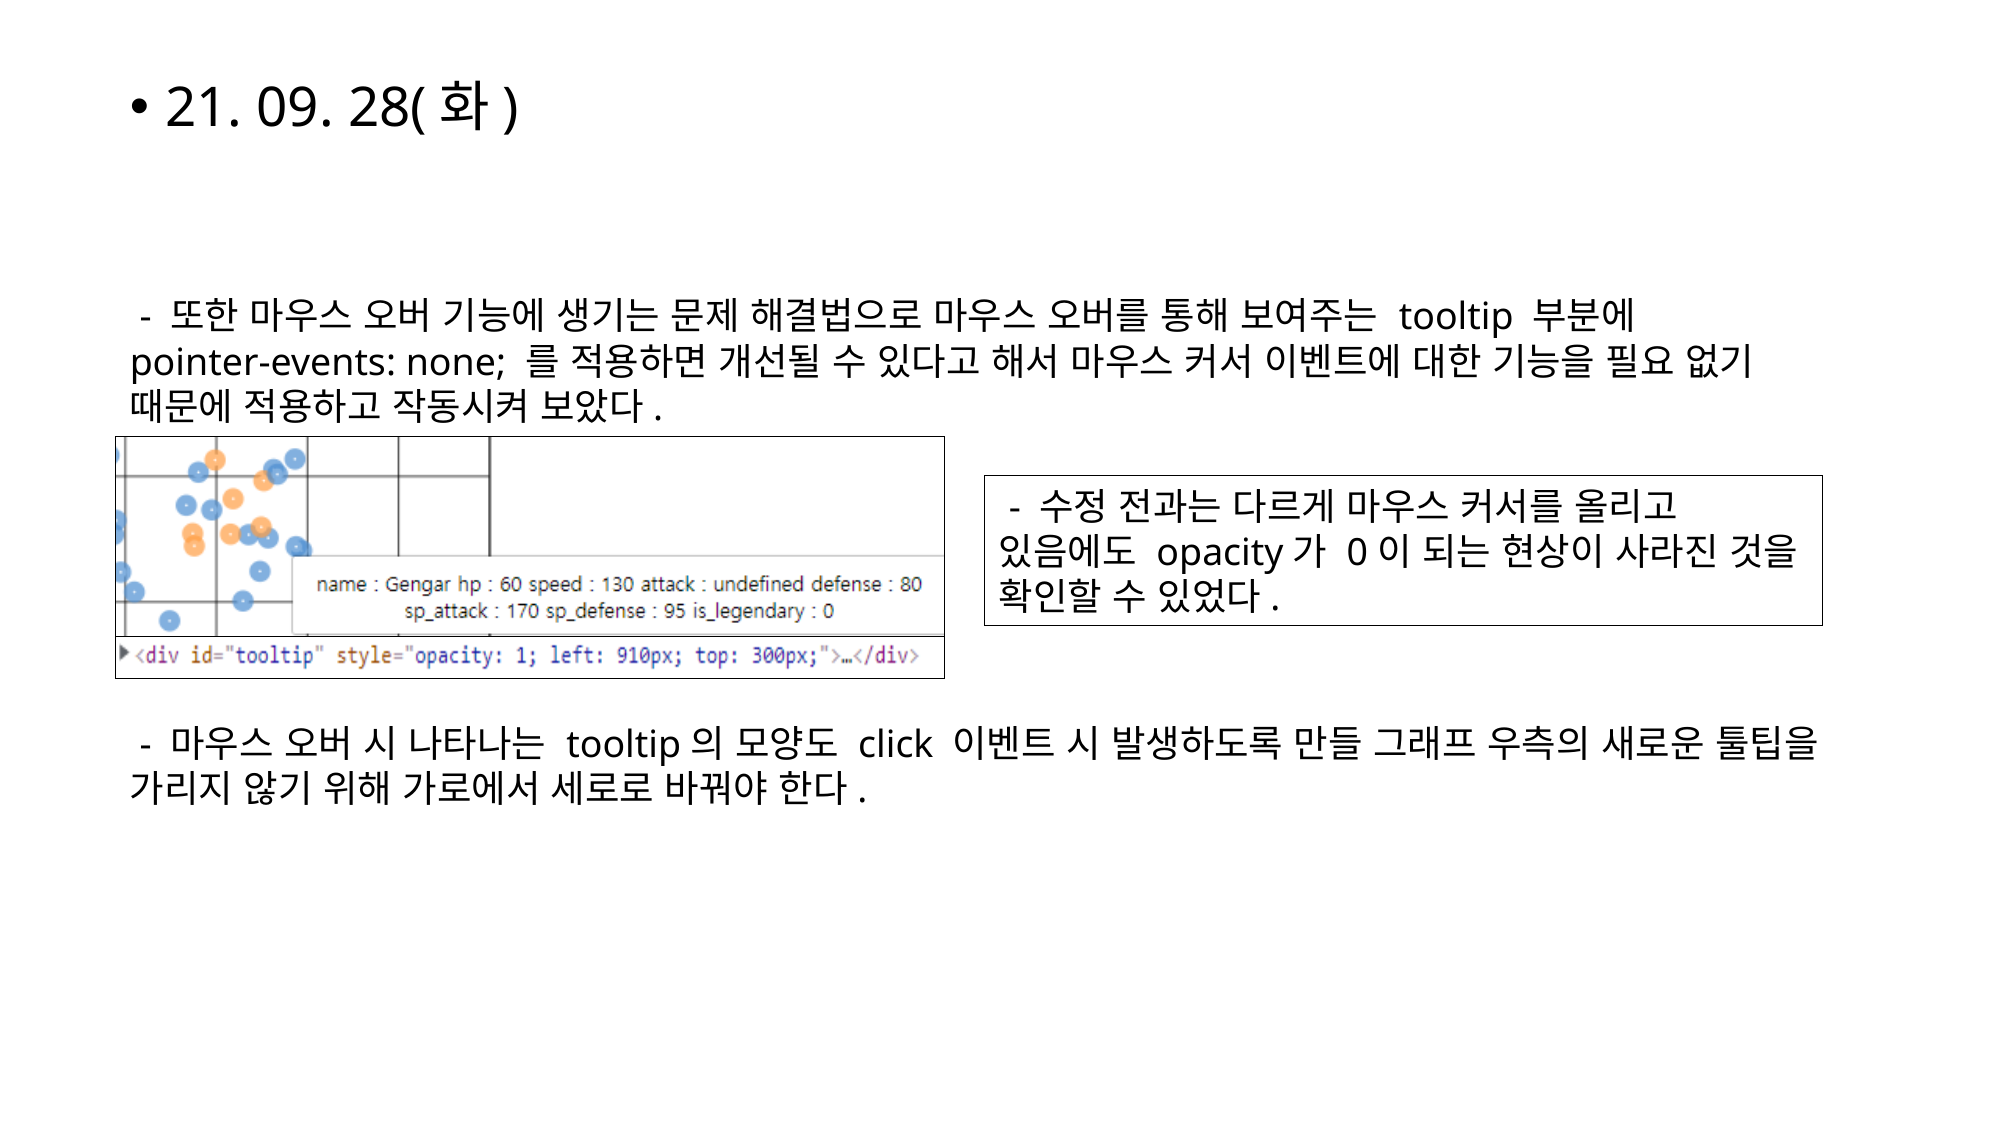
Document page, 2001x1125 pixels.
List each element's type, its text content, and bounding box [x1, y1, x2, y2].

text_box 21. 09. 28(화) [114, 71, 1854, 146]
text_box - 마우스 오버 시 나타나는 tooltip의 모양도 click 이벤트 시 발생하도록 만들 그래프 우측의 새로운 툴팁을 가리지 않기 위해 가로에서 세로로 바꿔야 한다. [114, 712, 1854, 818]
picture [115, 436, 945, 679]
text_box - 수정 전과는 다르게 마우스 커서를 올리고 있음에도 opacity가 0이 되는 현상이 사라진 것을 확인할 수 있었다. [984, 475, 1823, 626]
text_box - 또한 마우스 오버 기능에 생기는 문제 해결법으로 마우스 오버를 통해 보여주는 tooltip 부분에 pointer-events: none; 를 적용하면 개선될 수 있다고 해서 마우스 커서 이벤트에 대한 기능을 필요 없기 때문에 적용하고 작동시켜 보았다. [114, 285, 1854, 435]
